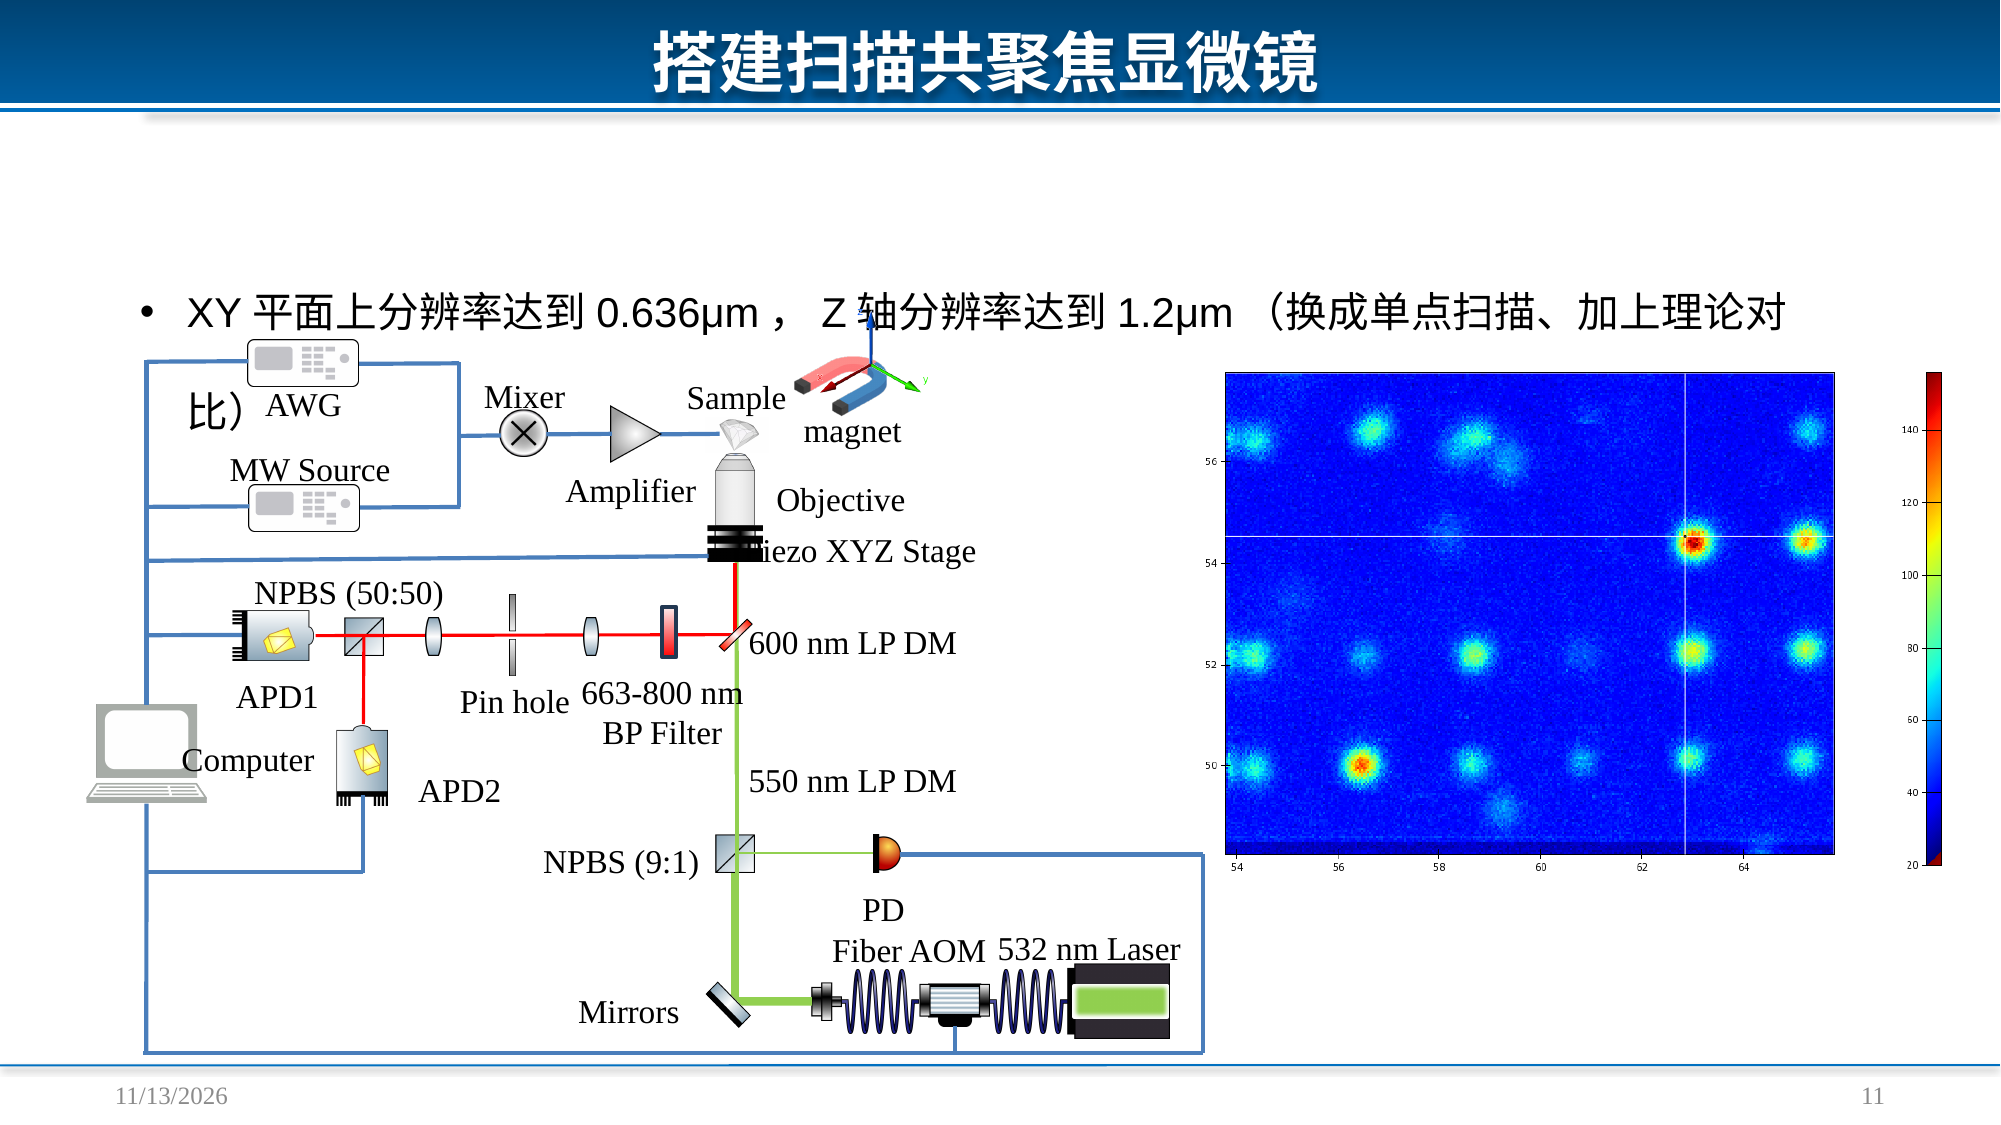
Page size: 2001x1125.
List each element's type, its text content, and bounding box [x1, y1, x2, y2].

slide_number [99, 1065, 567, 1125]
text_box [86, 308, 1204, 1054]
text_box XY平面上分辨率达到0.636μm，Z轴分辨率达到1.2μm（换成单点扫描、加上理论对比） [125, 228, 1814, 363]
text_box 搭建扫描共聚焦显微镜 [99, 0, 1871, 135]
slide_number 11 [1433, 1065, 1900, 1125]
picture [1205, 364, 1949, 873]
